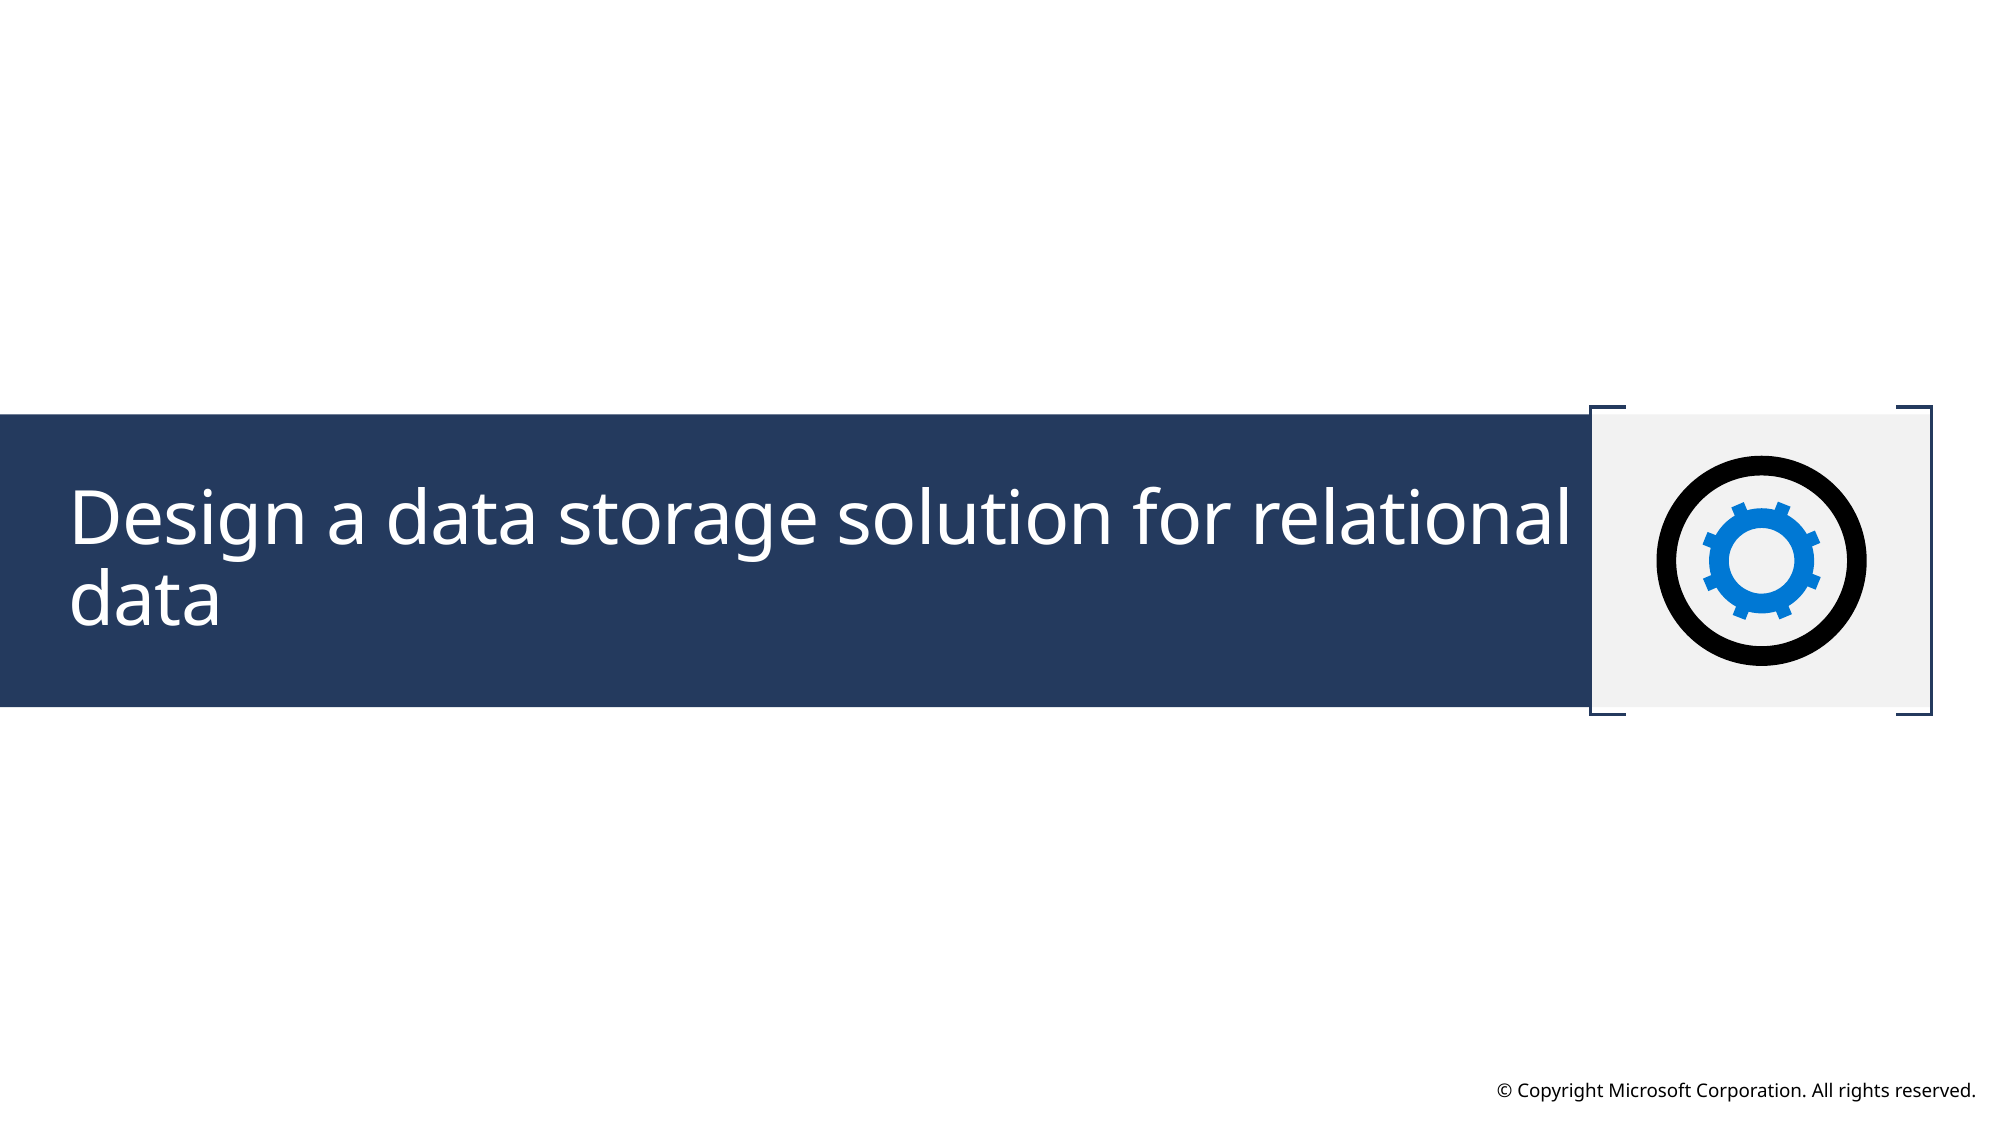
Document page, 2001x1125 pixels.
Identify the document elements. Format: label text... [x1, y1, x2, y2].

title Design a data storage solution for relational data [68, 414, 1577, 708]
picture [1656, 455, 1867, 667]
